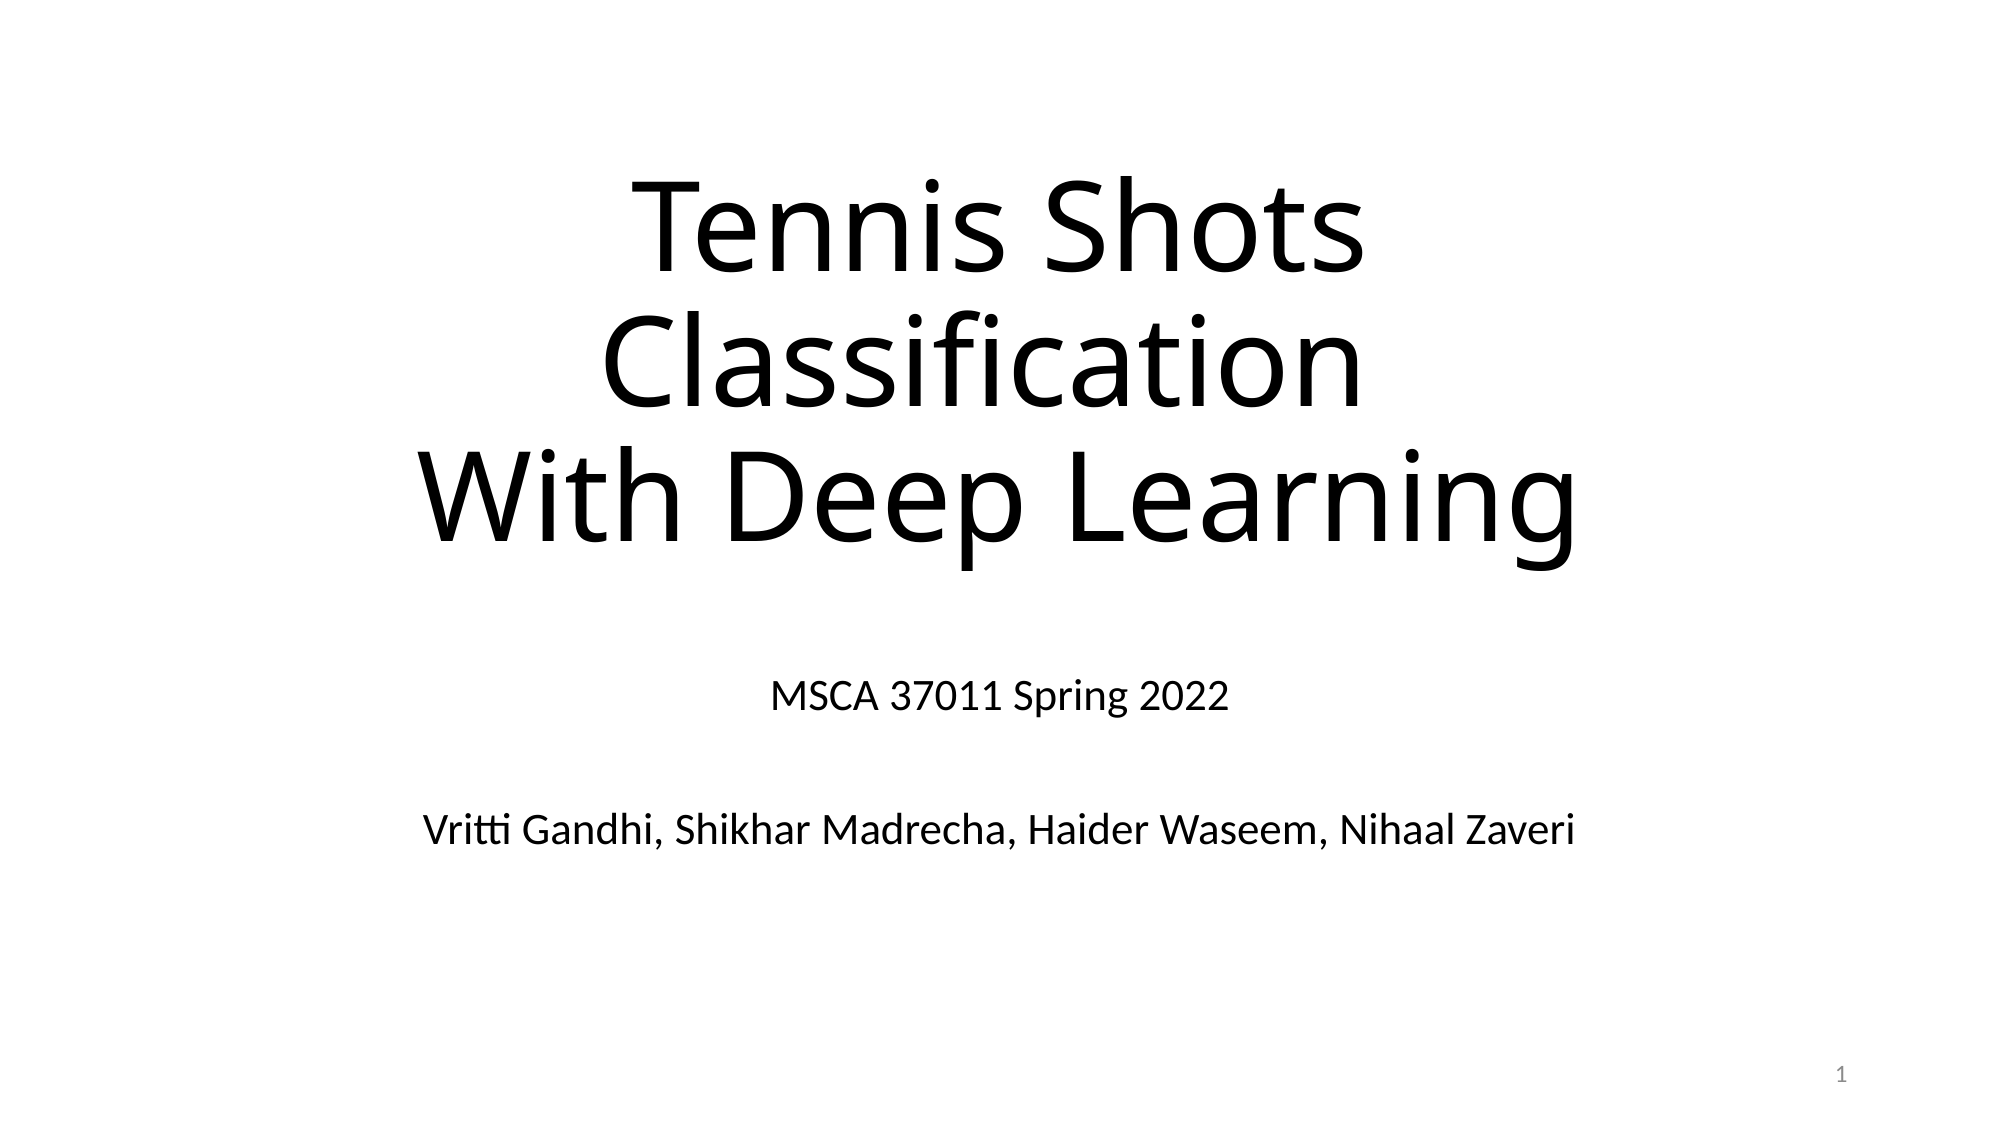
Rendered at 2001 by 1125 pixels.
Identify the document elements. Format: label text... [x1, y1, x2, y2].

slide_number 1 [1412, 1042, 1863, 1103]
subtitle MSCA 37011 Spring 2022 Vritti Gandhi, Shikhar Madrecha, Haider Waseem, Nihaal Zaveri [249, 590, 1750, 863]
title Tennis Shots Classification With Deep Learning [249, 184, 1750, 576]
